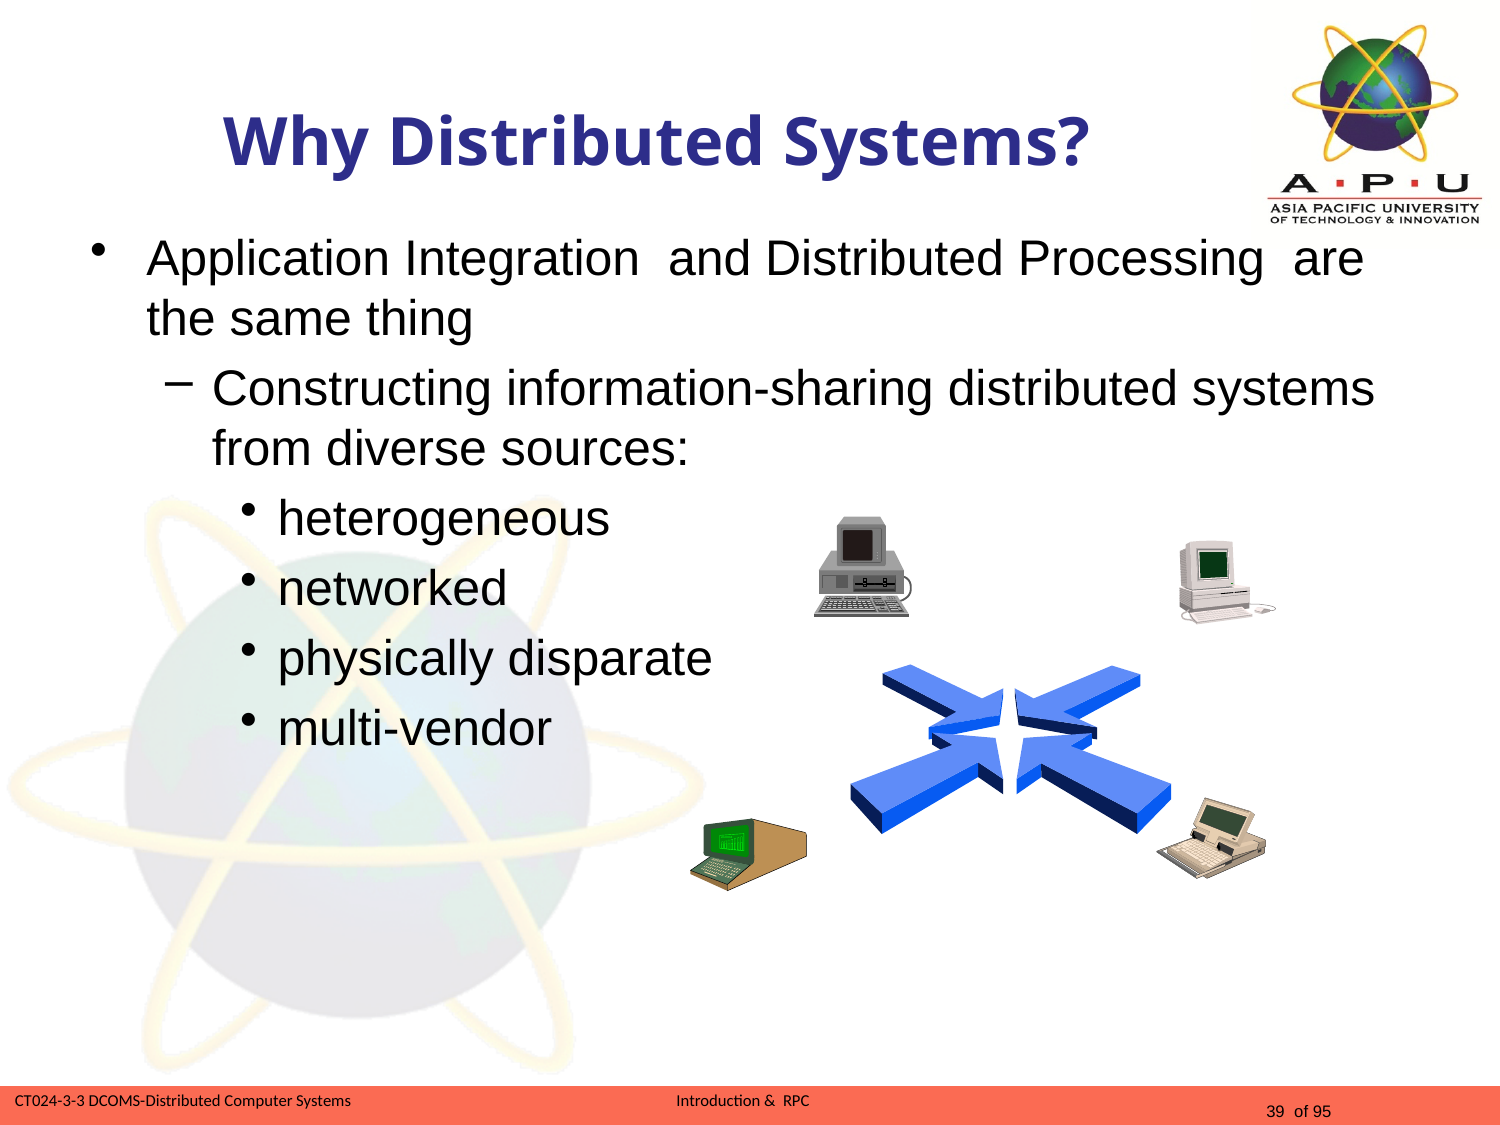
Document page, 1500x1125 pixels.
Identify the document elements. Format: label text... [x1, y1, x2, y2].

list Application Integration and Distributed Processing are the same thing Constructing information-sharing distributed systems from diverse sources: heterogeneous networked physically disparate multi-vendor [75, 217, 1425, 606]
picture [1251, 0, 1500, 249]
picture [623, 486, 1350, 935]
title Why Distributed Systems? [79, 45, 1235, 217]
